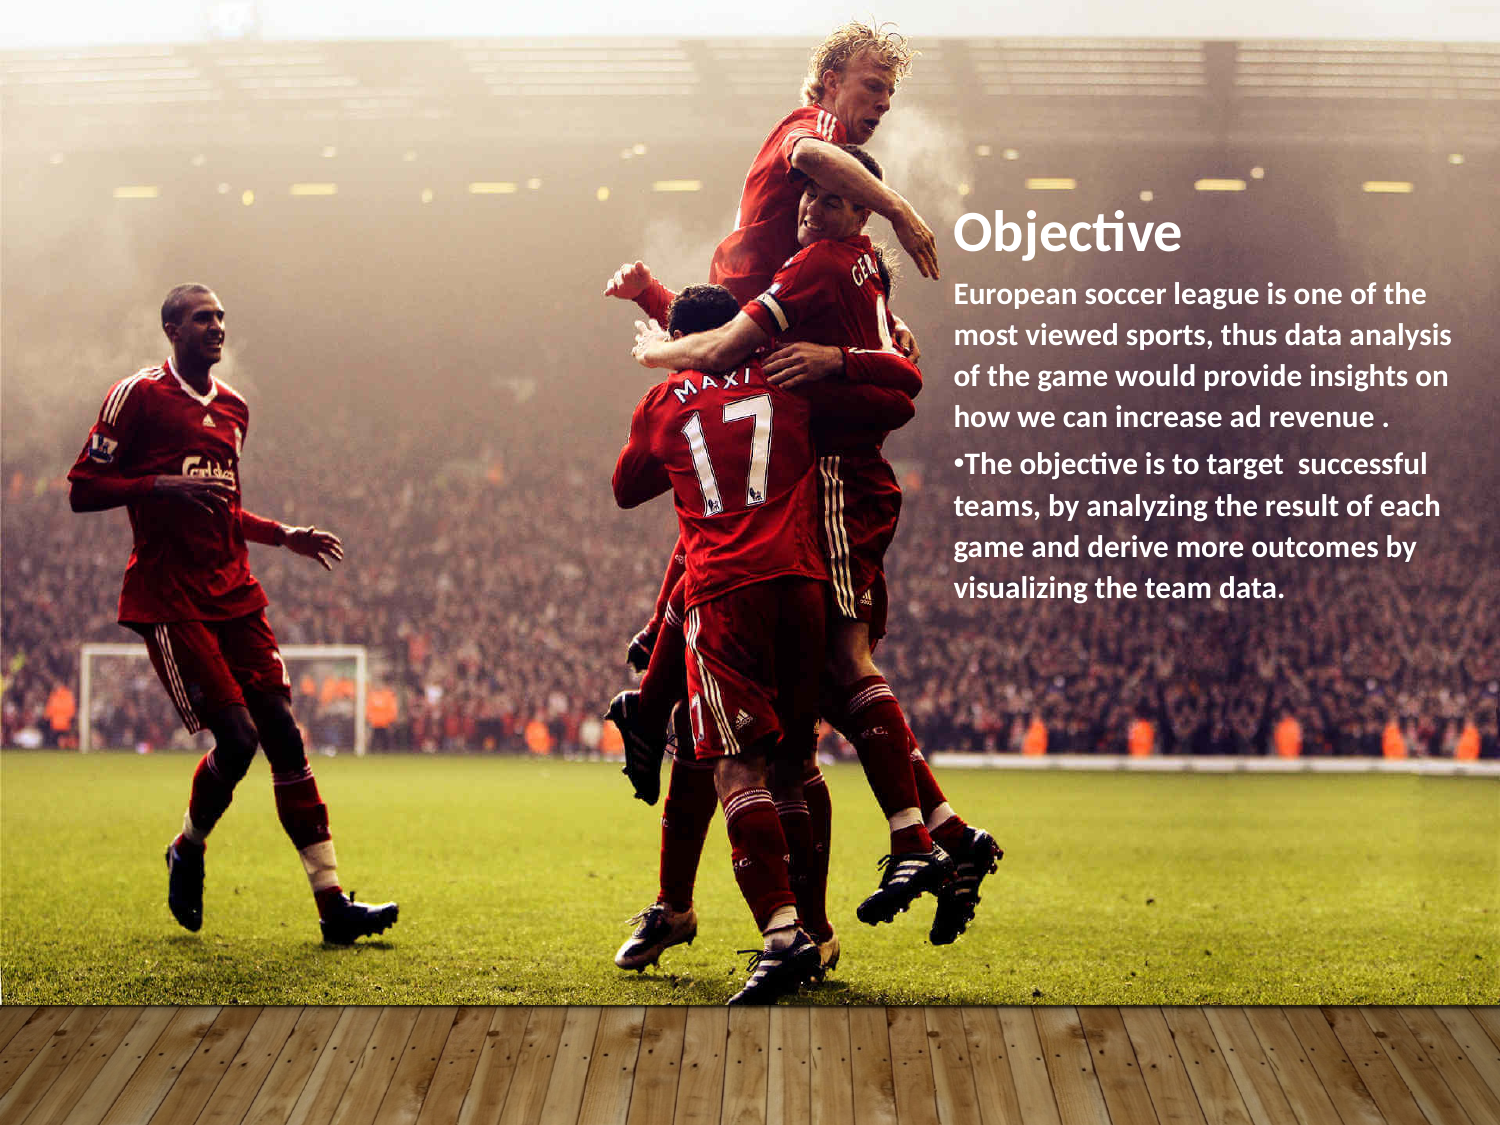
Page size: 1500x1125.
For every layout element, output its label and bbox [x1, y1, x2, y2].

list [0, 0, 1500, 1004]
picture [0, 1006, 1500, 1125]
